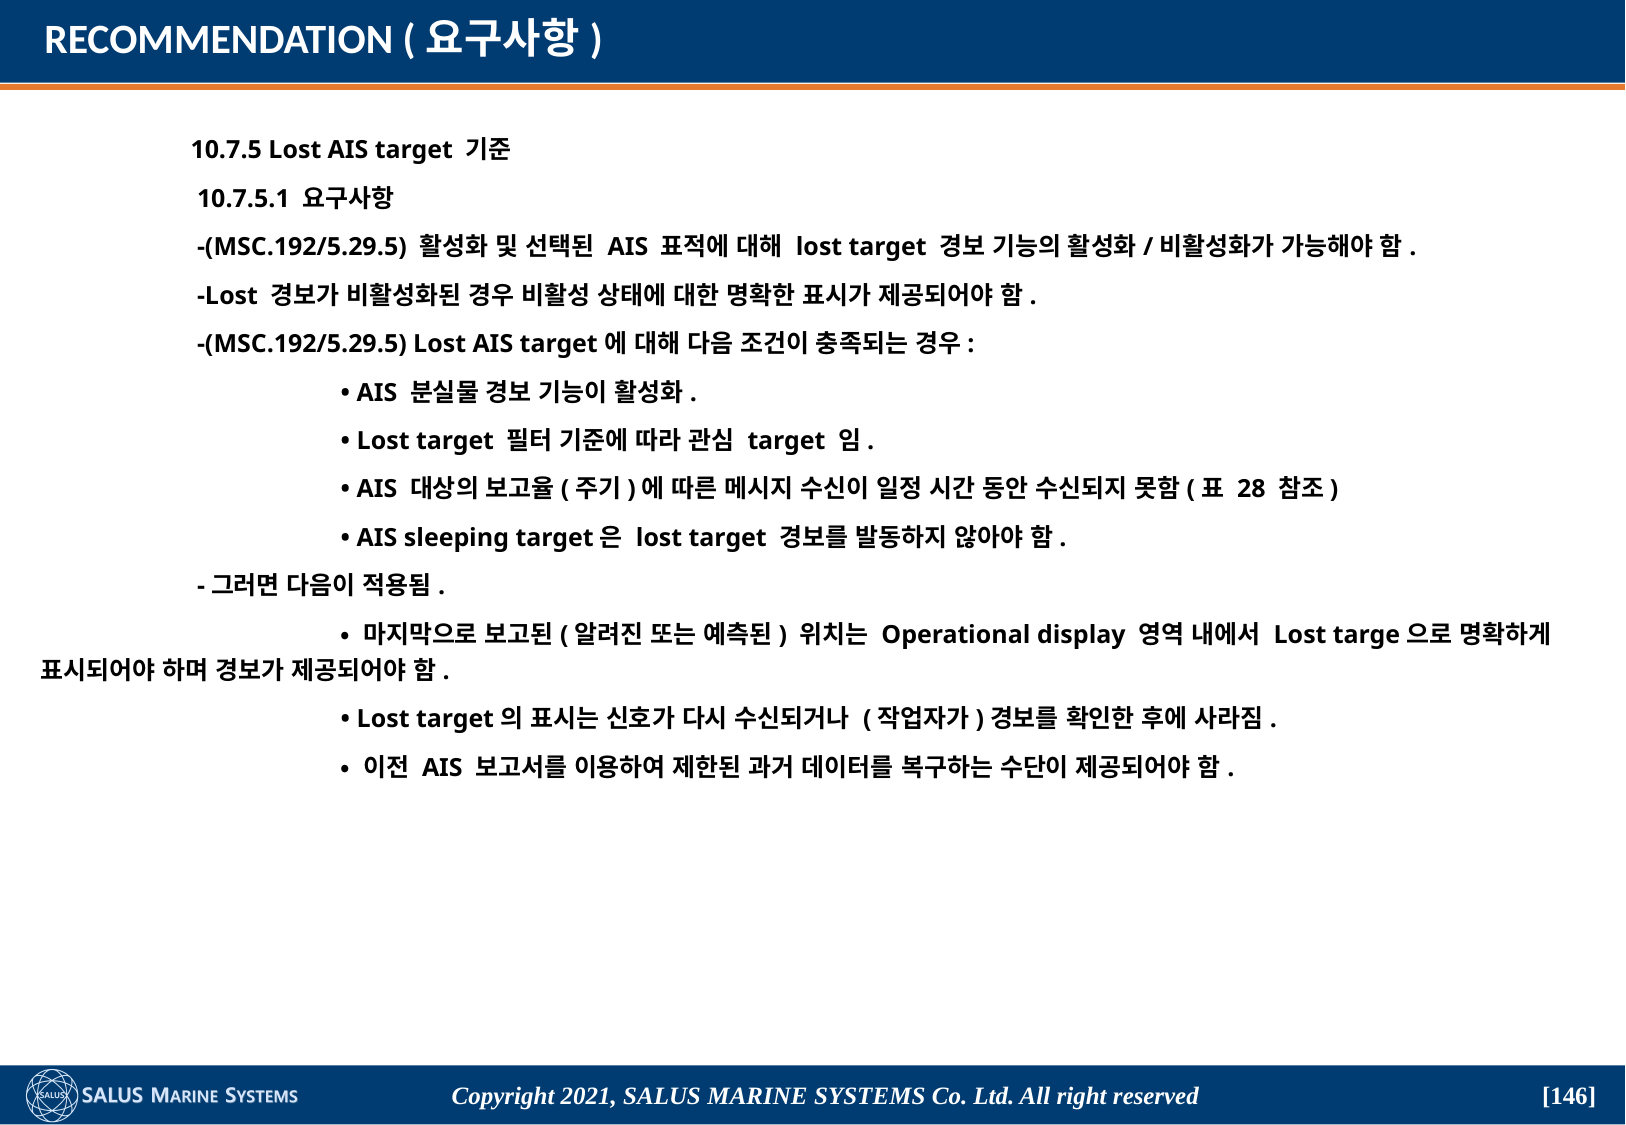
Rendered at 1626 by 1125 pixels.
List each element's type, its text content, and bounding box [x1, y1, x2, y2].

footer Copyright 2021, SALUS Marine Systems Co. Ltd. All right reserved [25, 1065, 1513, 1125]
slide_number [146] [1513, 1065, 1625, 1125]
list 10.7.5 Lost AIS target 기준 10.7.5.1 요구사항 -(MSC.192/5.29.5) 활성화 및 선택된 AIS 표적에 대해 lost target 경보 기능의 활성화/비활성화가 가능해야 함. -Lost 경보가 비활성화된 경우 비활성 상태에 대한 명확한 표시가 제공되어야 함. -(MSC.192/5.29.5) Lost AIS target에 대해 다음 조건이 충족되는 경우: • AIS 분실물 경보 기능이 활성화. • Lost target 필터 기준에 따라 관심 target 임. • AIS 대상의 보고율(주기)에 따른 메시지 수신이 일정 시간 동안 수신되지 못함(표 28 참조) • AIS sleeping target은 lost target 경보를 발동하지 않아야 함. -그러면 다음이 적용됨. • 마지막으로 보고된(알려진 또는 예측된) 위치는 Operational display 영역 내에서 Lost targe으로 명확하게 표시되어야 하며 경보가 제공되어야 함. • Lost target의 표시는 신호가 다시 수신되거나 (작업자가)경보를 확인한 후에 사라짐. • 이전 AIS 보고서를 이용하여 제한된 과거 데이터를 복구하는 수단이 제공되어야 함. [25, 116, 1591, 1055]
title RECOMMENDATION (요구사항) [0, 0, 1625, 82]
